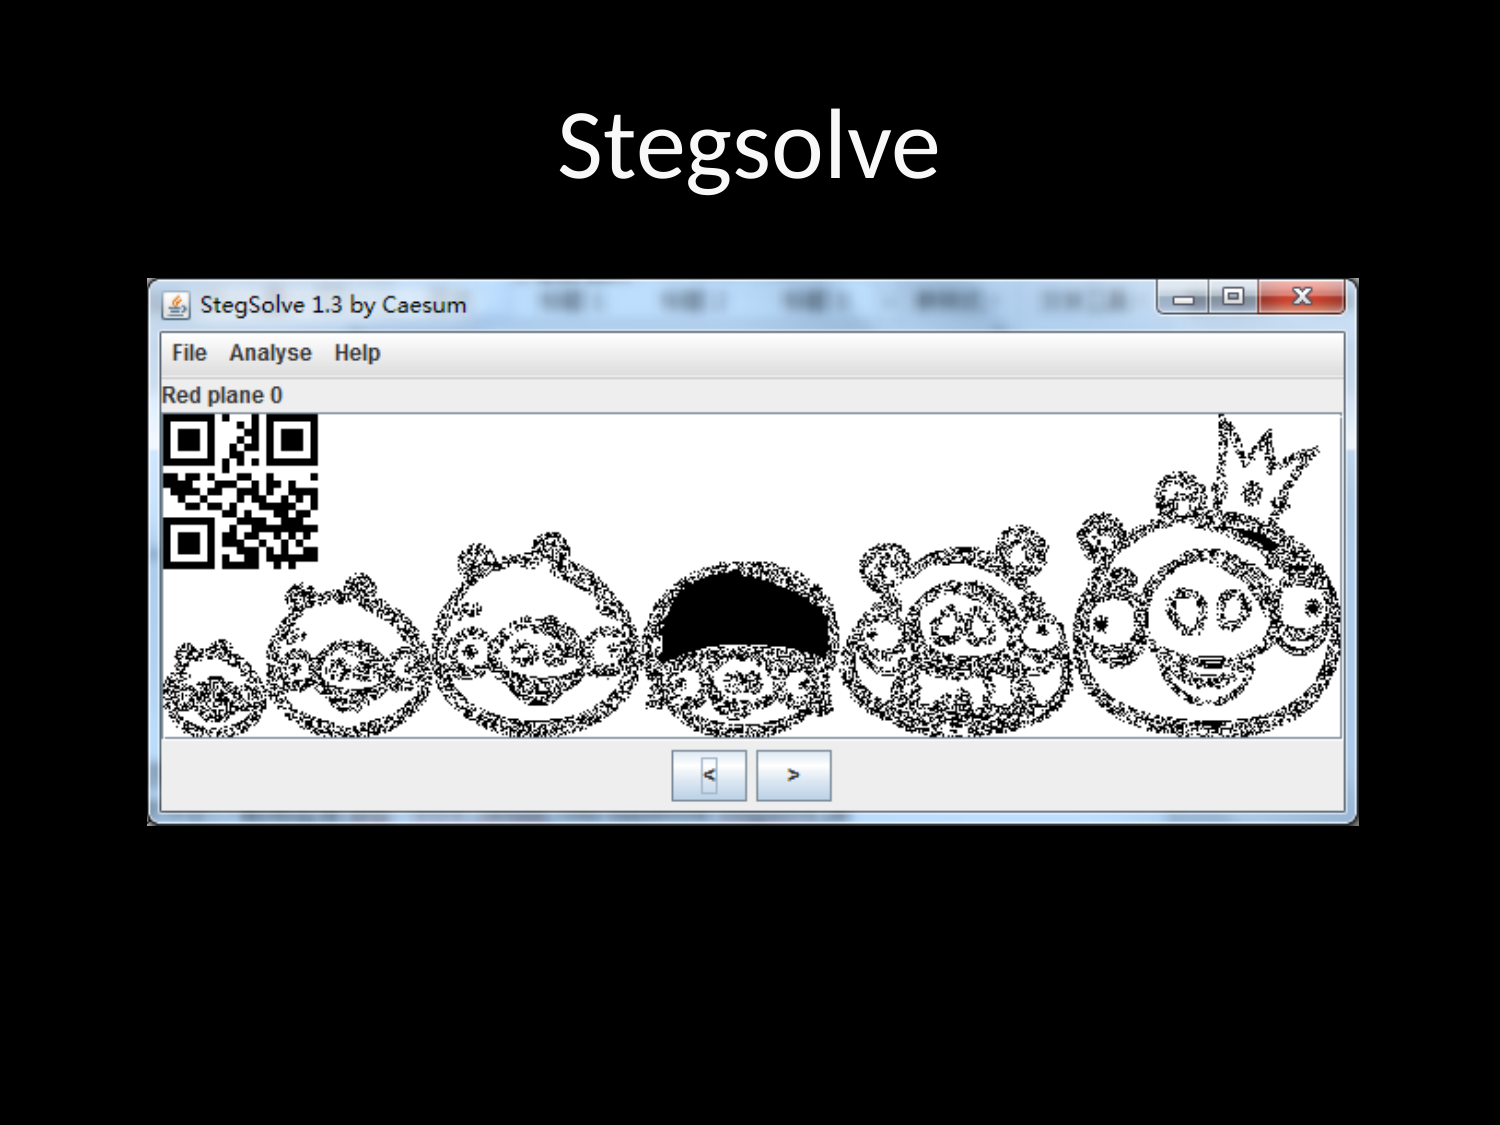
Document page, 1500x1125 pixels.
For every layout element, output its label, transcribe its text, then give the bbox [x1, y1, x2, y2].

title Stegsolve [75, 45, 1425, 233]
picture [147, 278, 1360, 826]
